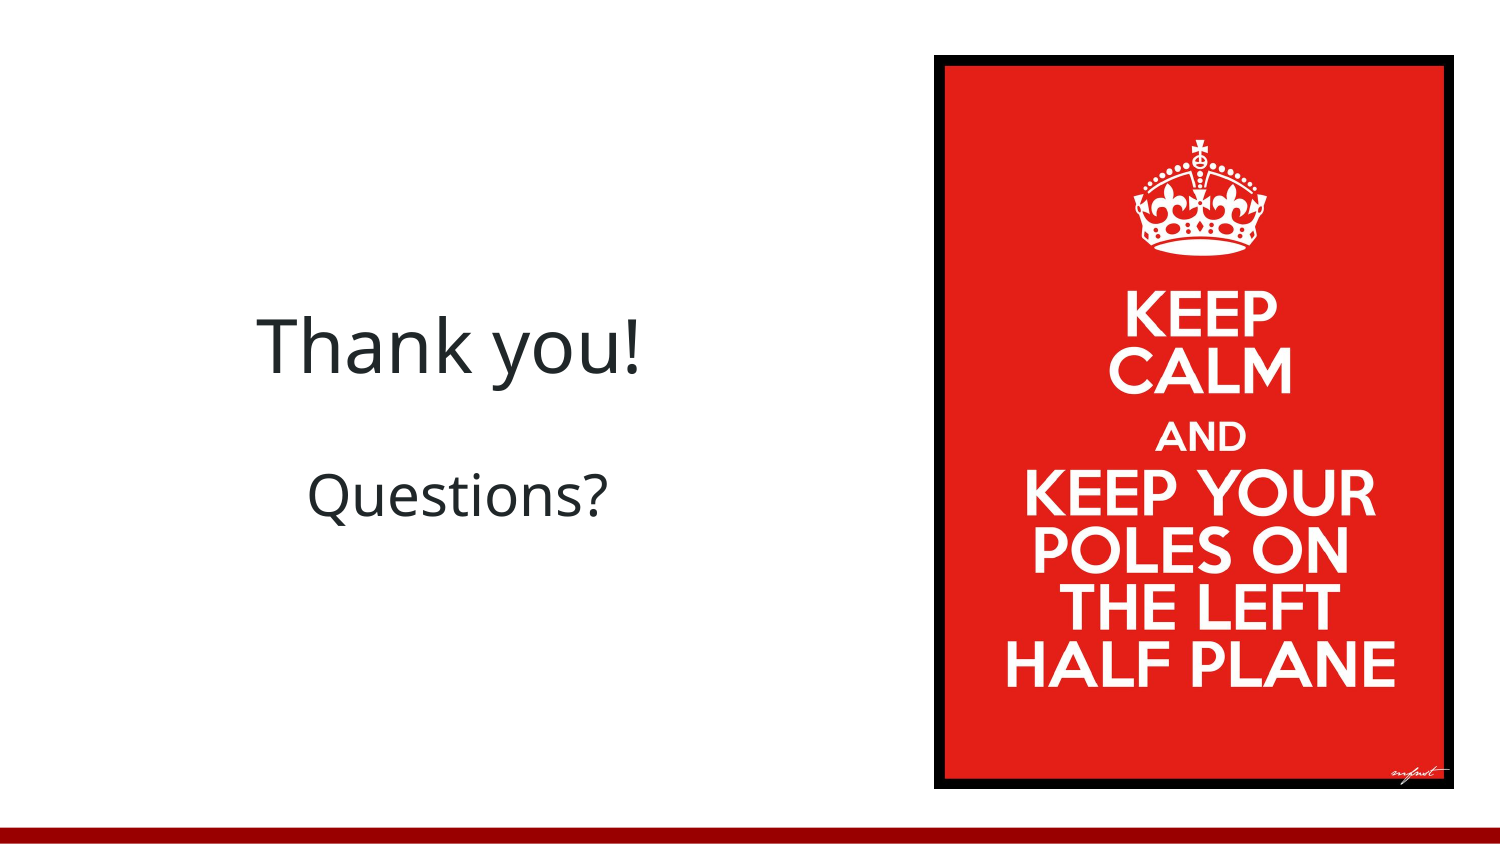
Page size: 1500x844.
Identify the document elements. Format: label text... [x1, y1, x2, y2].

title Thank you! Questions? [83, 283, 832, 377]
picture [934, 54, 1454, 789]
